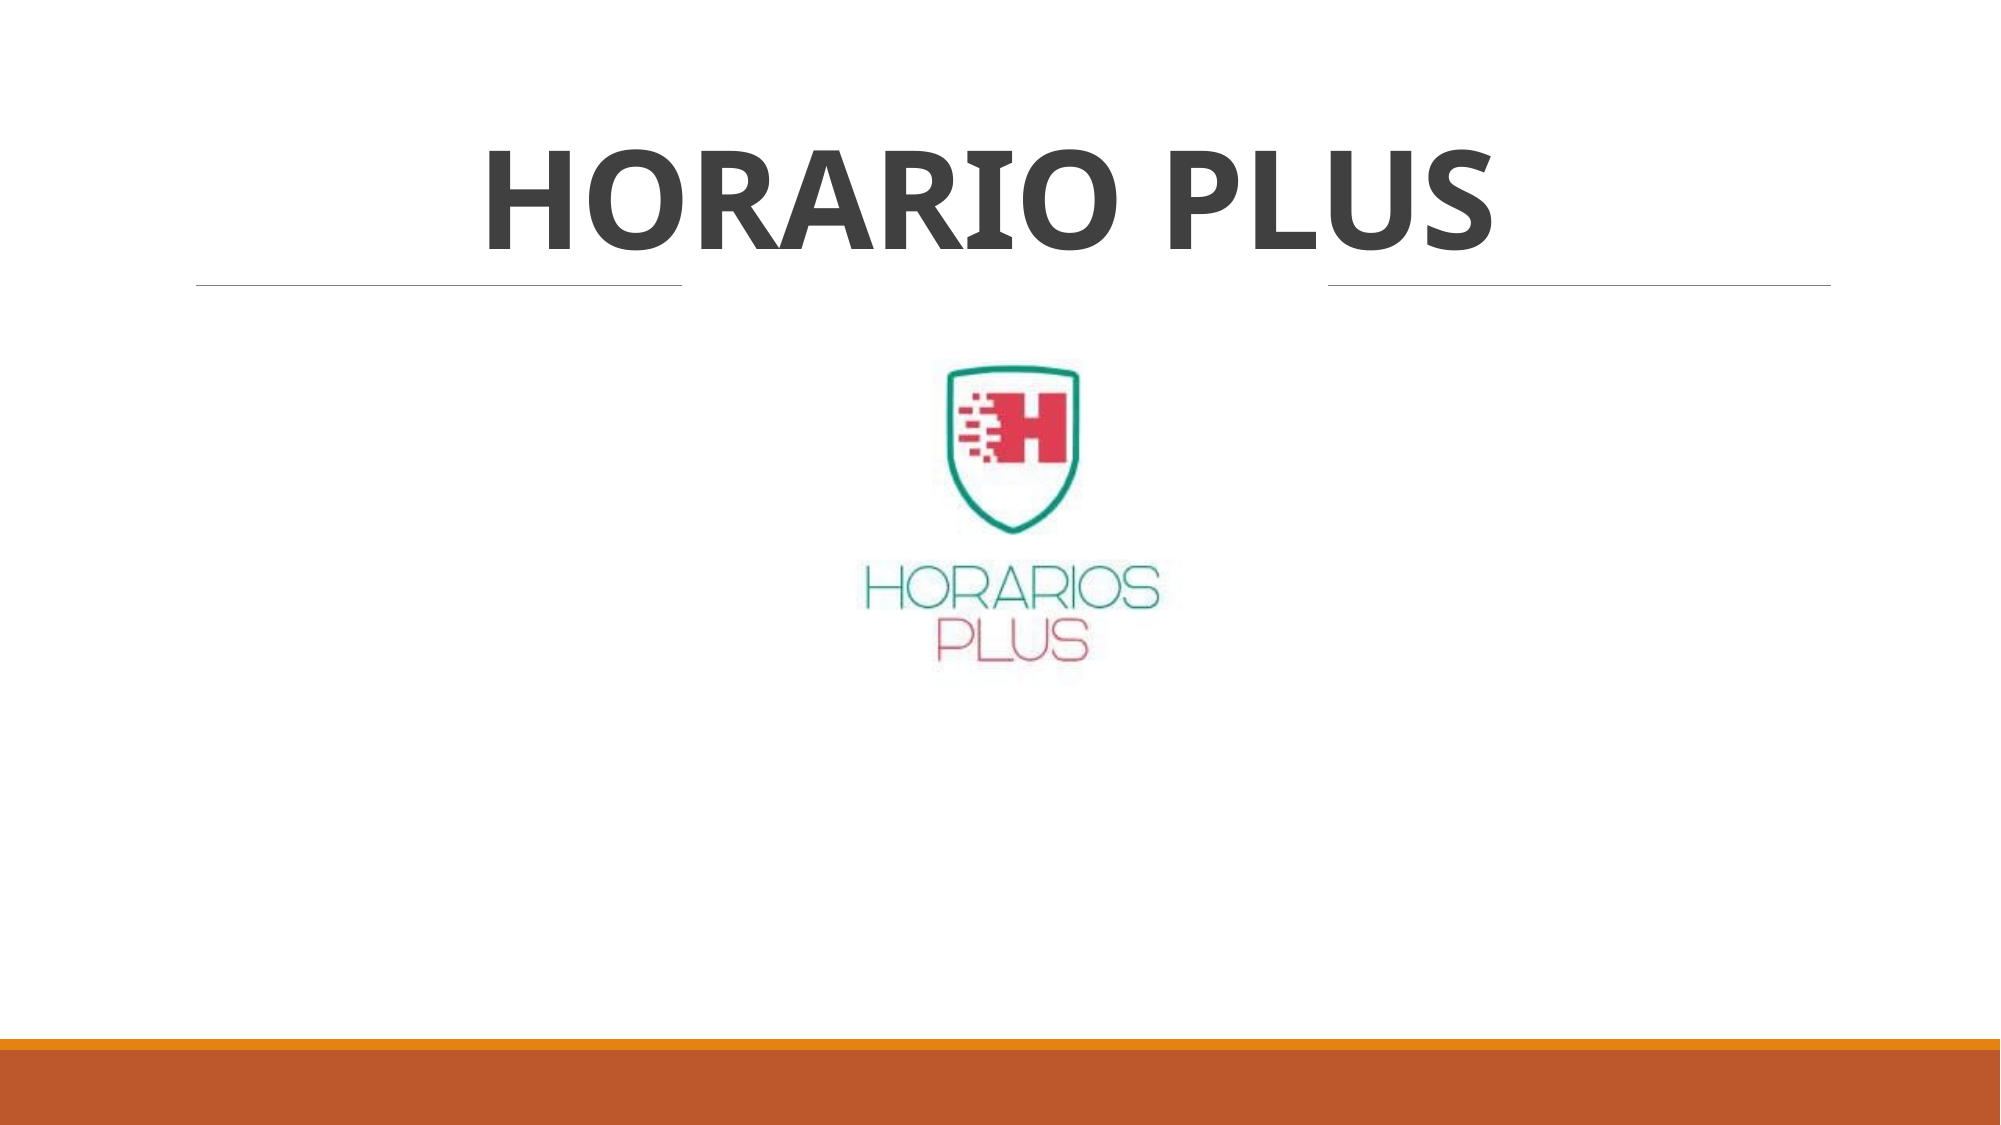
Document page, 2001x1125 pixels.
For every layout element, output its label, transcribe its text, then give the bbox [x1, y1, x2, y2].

title HORARIO PLUS [180, 47, 1830, 285]
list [681, 284, 1329, 806]
